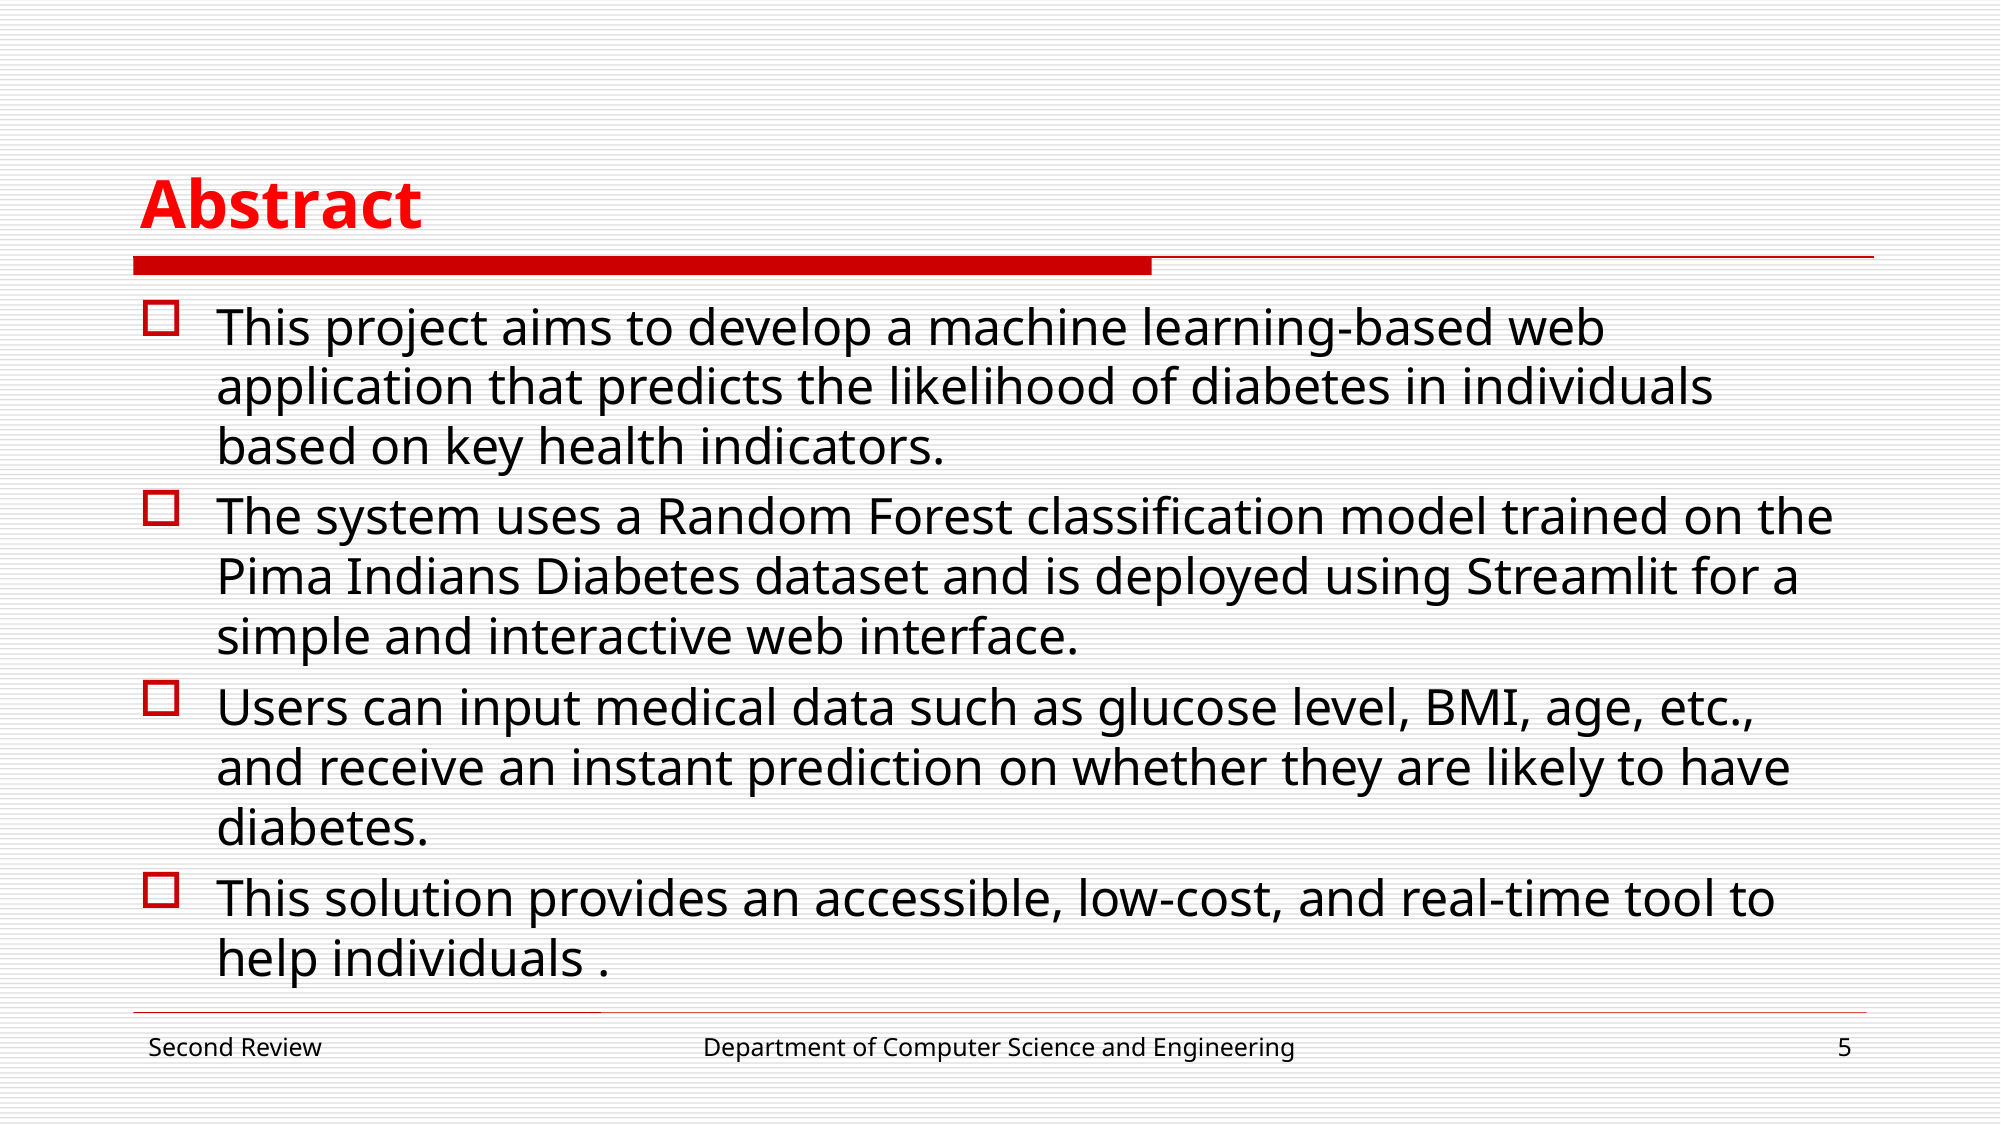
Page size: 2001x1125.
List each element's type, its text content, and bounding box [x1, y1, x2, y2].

title Abstract [125, 50, 1876, 250]
slide_number Second Review [133, 1024, 567, 1103]
picture [0, 0, 2001, 1125]
slide_number 5 [1433, 1024, 1867, 1103]
list This project aims to develop a machine learning-based web application that predicts the likelihood of diabetes in individuals based on key health indicators. The system uses a Random Forest classification model trained on the Pima Indians Diabetes dataset and is deployed using Streamlit for a simple and interactive web interface. Users can input medical data such as glucose level, BMI, age, etc., and receive an instant prediction on whether they are likely to have diabetes. This solution provides an accessible, low-cost, and real-time tool to help individuals . [123, 287, 1874, 988]
footer Department of Computer Science and Engineering [683, 1024, 1317, 1103]
